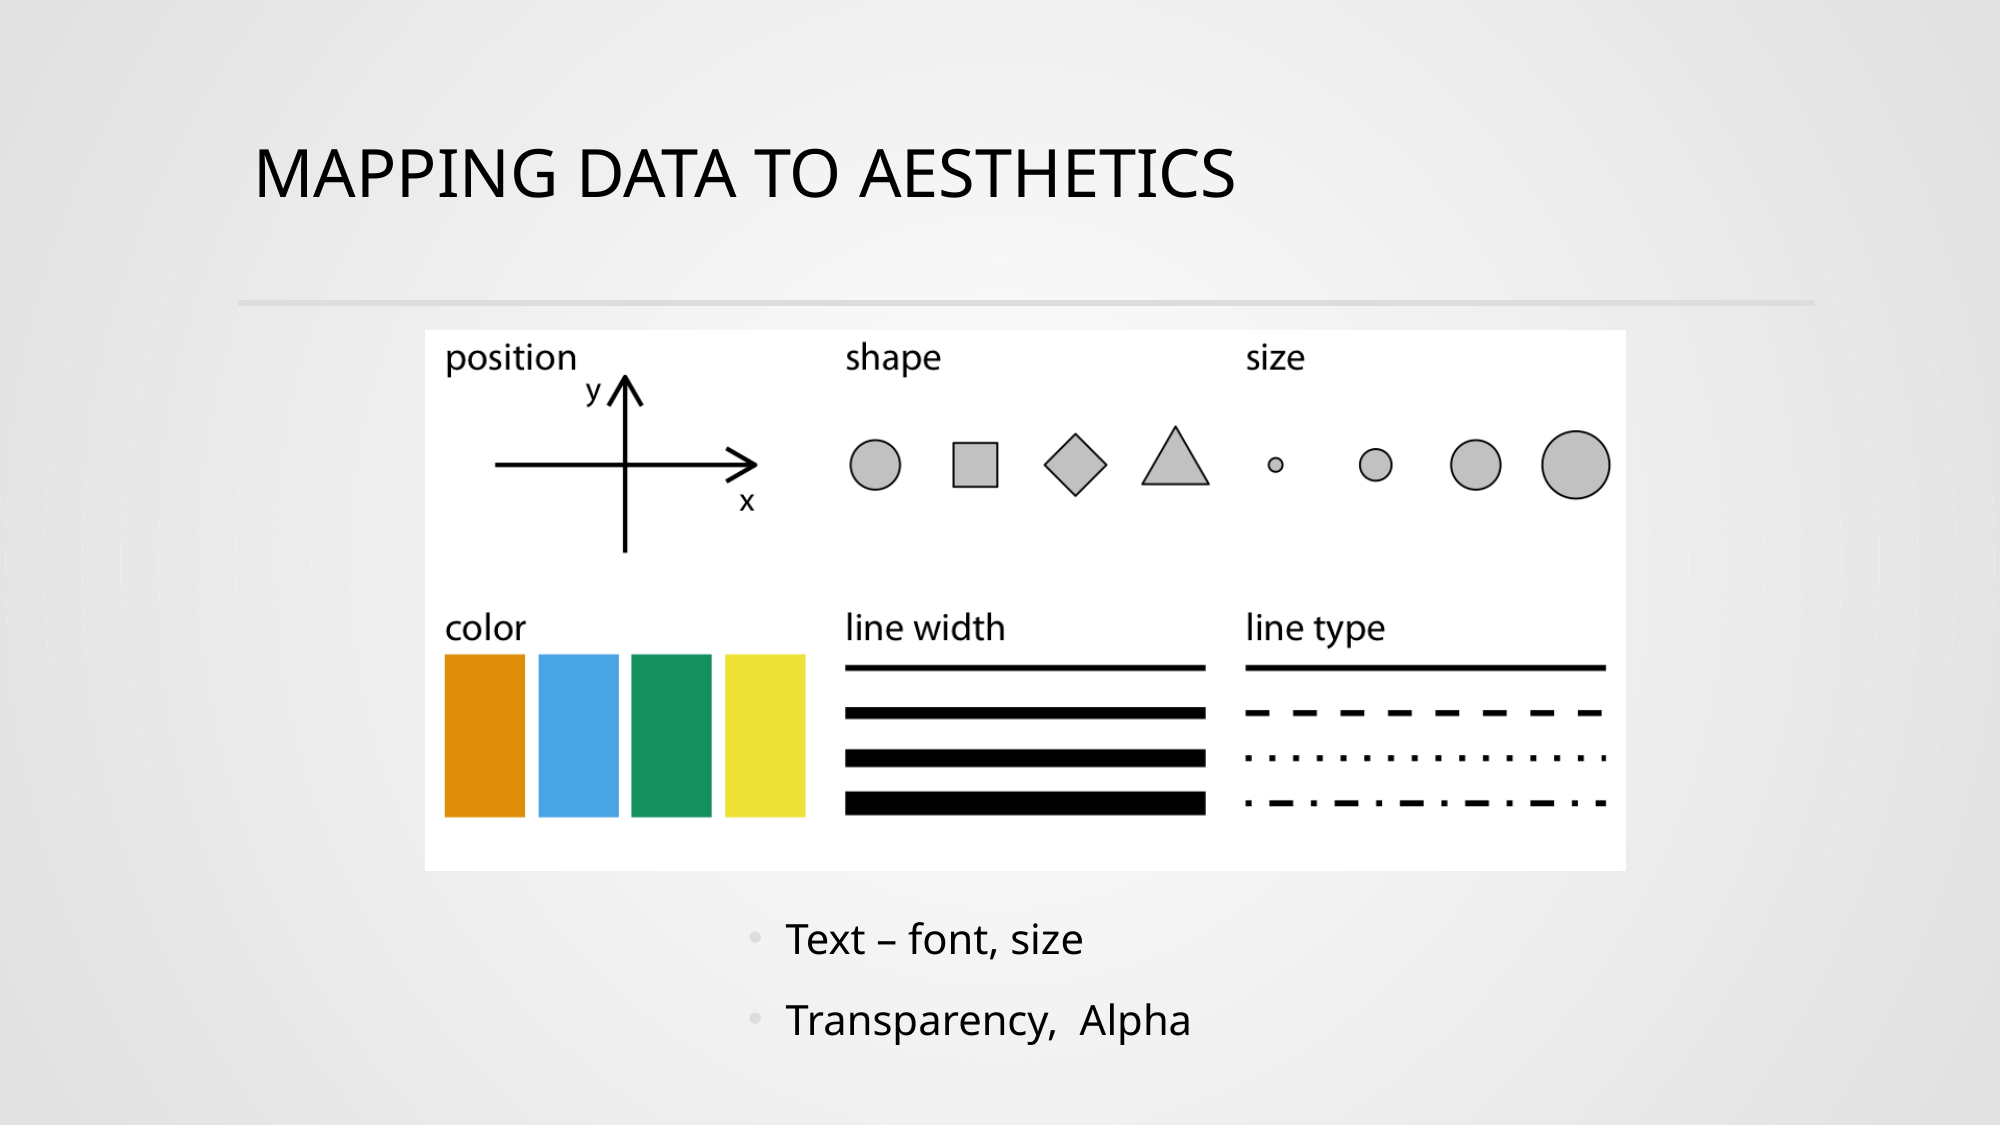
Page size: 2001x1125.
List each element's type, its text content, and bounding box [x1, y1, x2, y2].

list Text – font, size Transparency, Alpha [733, 894, 1267, 1094]
title Mapping data to aesthetics [238, 131, 1814, 305]
picture [425, 330, 1626, 871]
